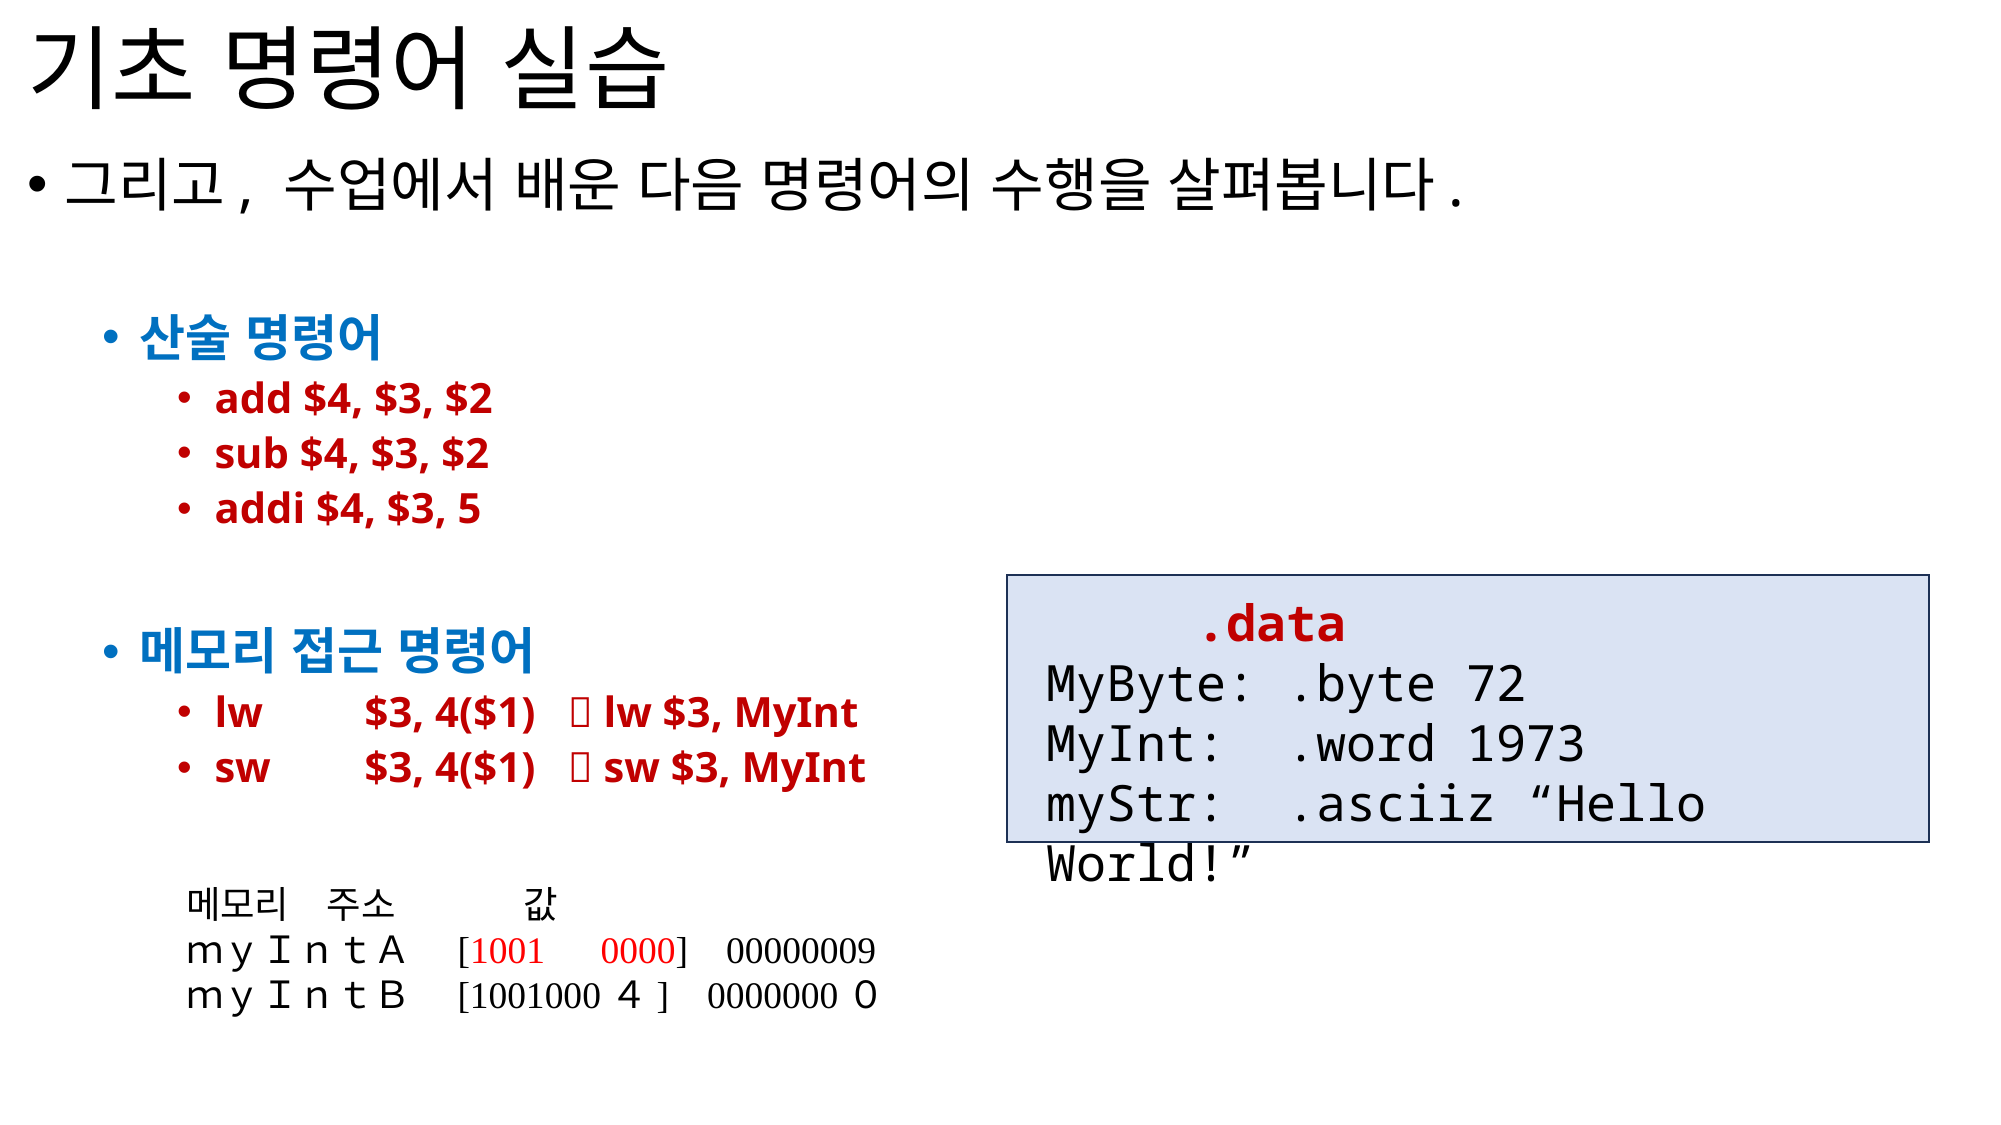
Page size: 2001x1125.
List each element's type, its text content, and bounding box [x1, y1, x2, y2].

text_box .data MyByte: .byte 72 MyInt: .word 1973 myStr: .asciiz “Hello World!” [1031, 523, 1953, 899]
text_box [1006, 574, 1031, 843]
text_box 메모리 주소 값 ｍｙＩｎｔＡ [1001 0000] 00000009 ｍｙＩｎｔＢ [1001000４] 0000000０ [171, 873, 1186, 1023]
title 기초 명령어 실습 [11, 10, 1989, 135]
list 그리고, 수업에서 배운 다음 명령어의 수행을 살펴봅니다. 산술 명령어 add $4, $3, $2 sub $4, $3, $2 addi $4, $3, 5 메모리 접근 명령어 lw $3, 4($1)  lw $3, MyInt sw $3, 4($1)  sw $3, MyInt [11, 148, 1989, 1078]
